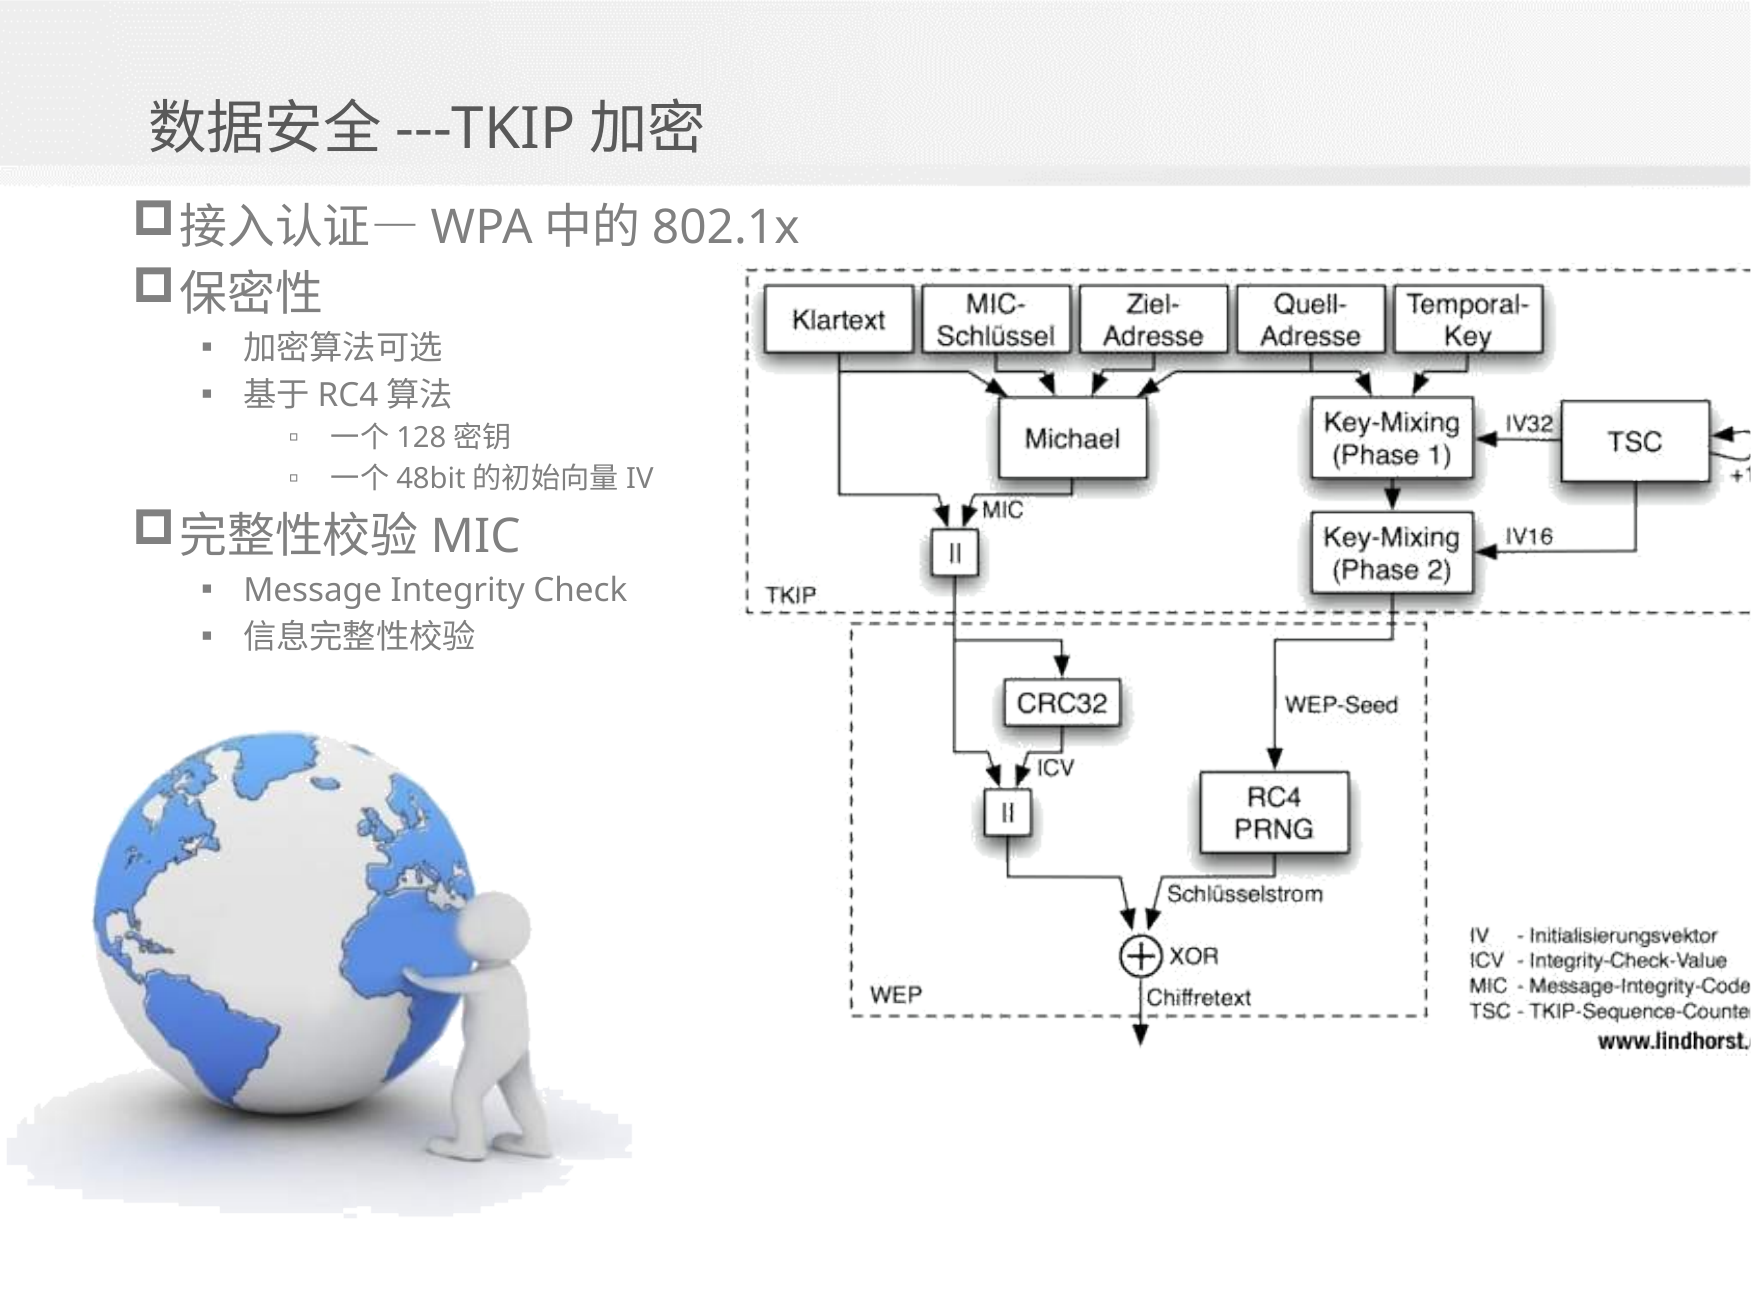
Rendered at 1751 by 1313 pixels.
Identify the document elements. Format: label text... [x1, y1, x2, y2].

picture [0, 0, 1751, 1313]
text_box 接入认证—WPA中的802.1x 保密性 加密算法可选 基于RC4算法 一个128密钥 一个48bit的初始向量IV 完整性校验MIC Message Integrity Check 信息完整性校验 [106, 186, 1500, 684]
text_box 数据安全---TKIP加密 [131, 63, 1593, 187]
